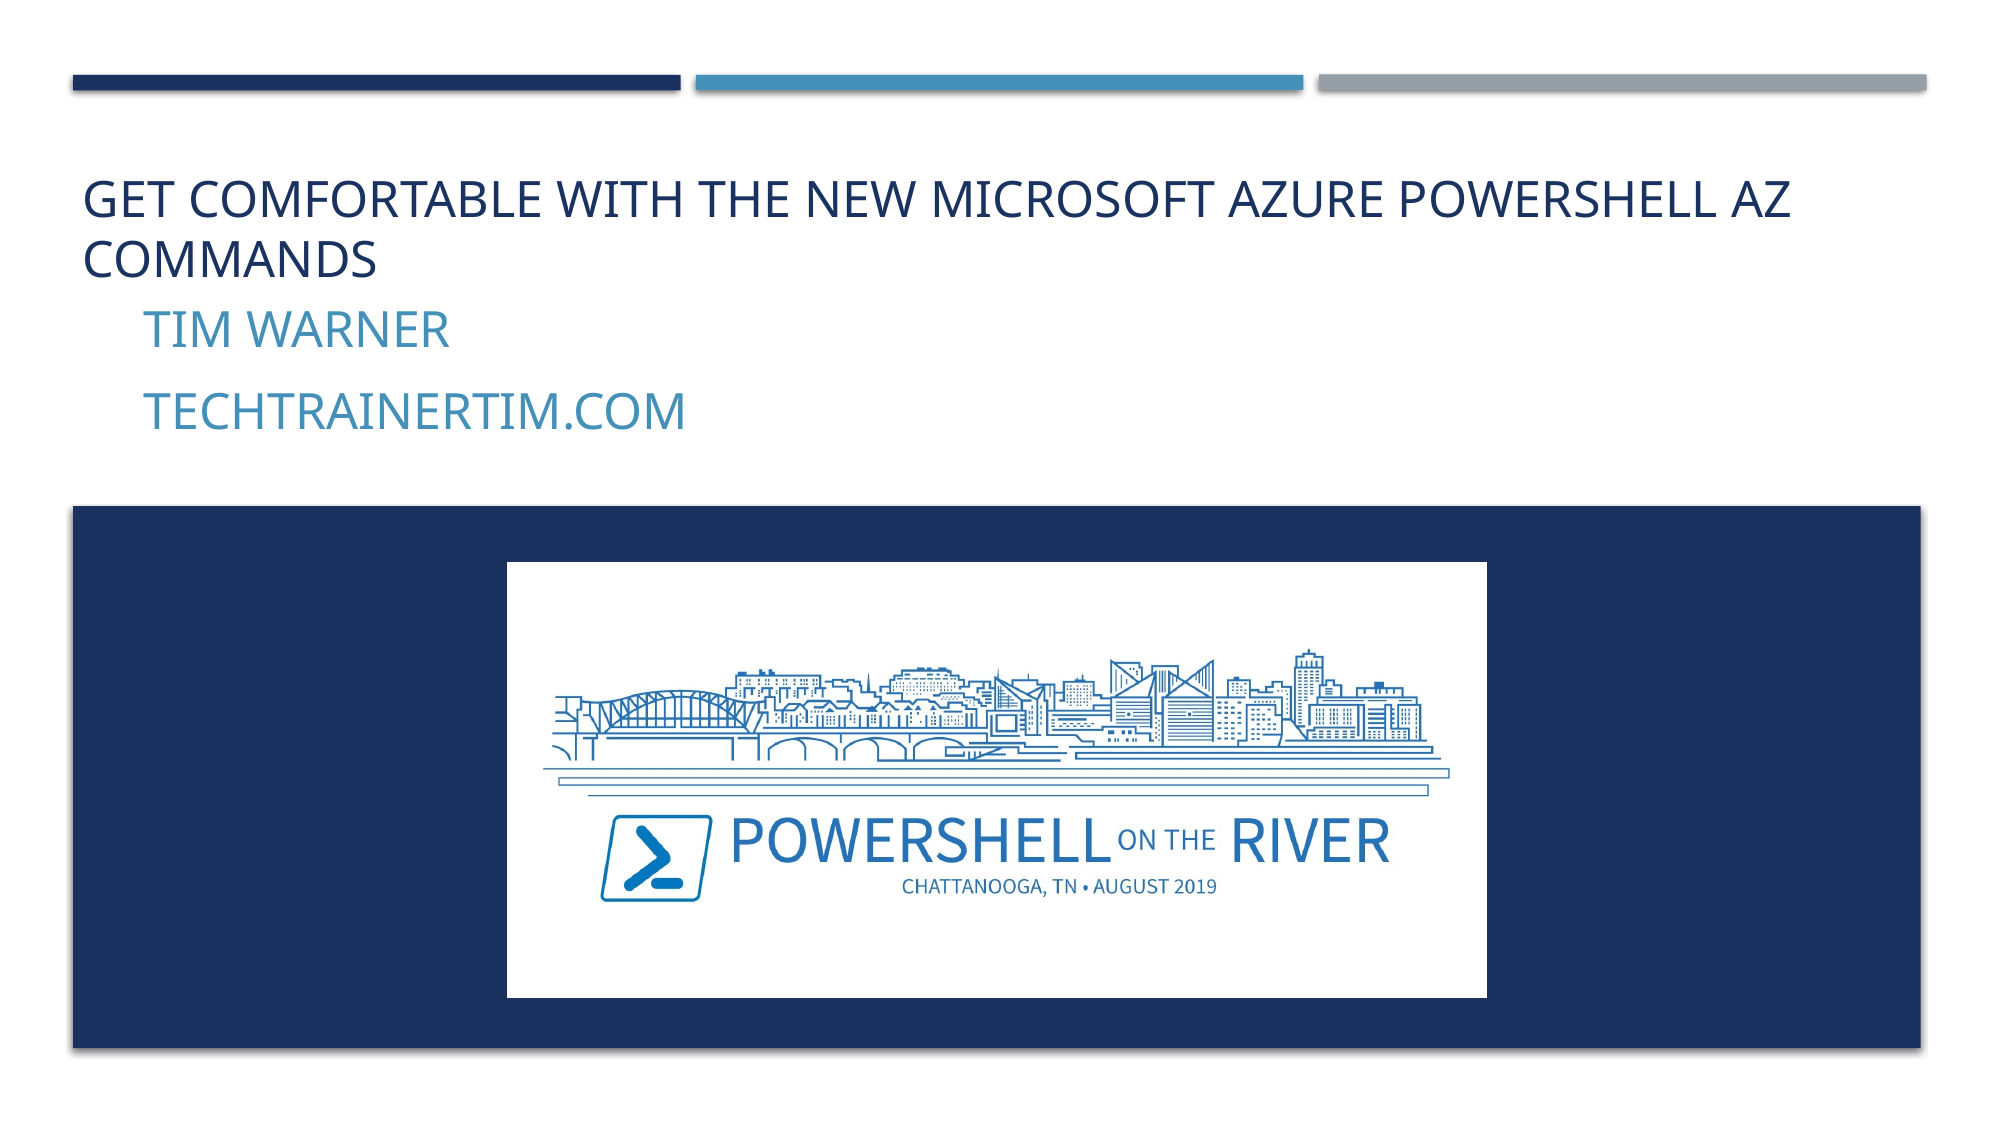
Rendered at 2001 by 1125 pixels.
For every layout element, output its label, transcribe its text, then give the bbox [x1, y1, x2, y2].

subtitle Tim warner Techtrainertim.com [128, 289, 1933, 474]
picture [506, 561, 1488, 999]
title Get Comfortable with the New Microsoft Azure PowerShell Az Commands [67, 157, 2000, 370]
